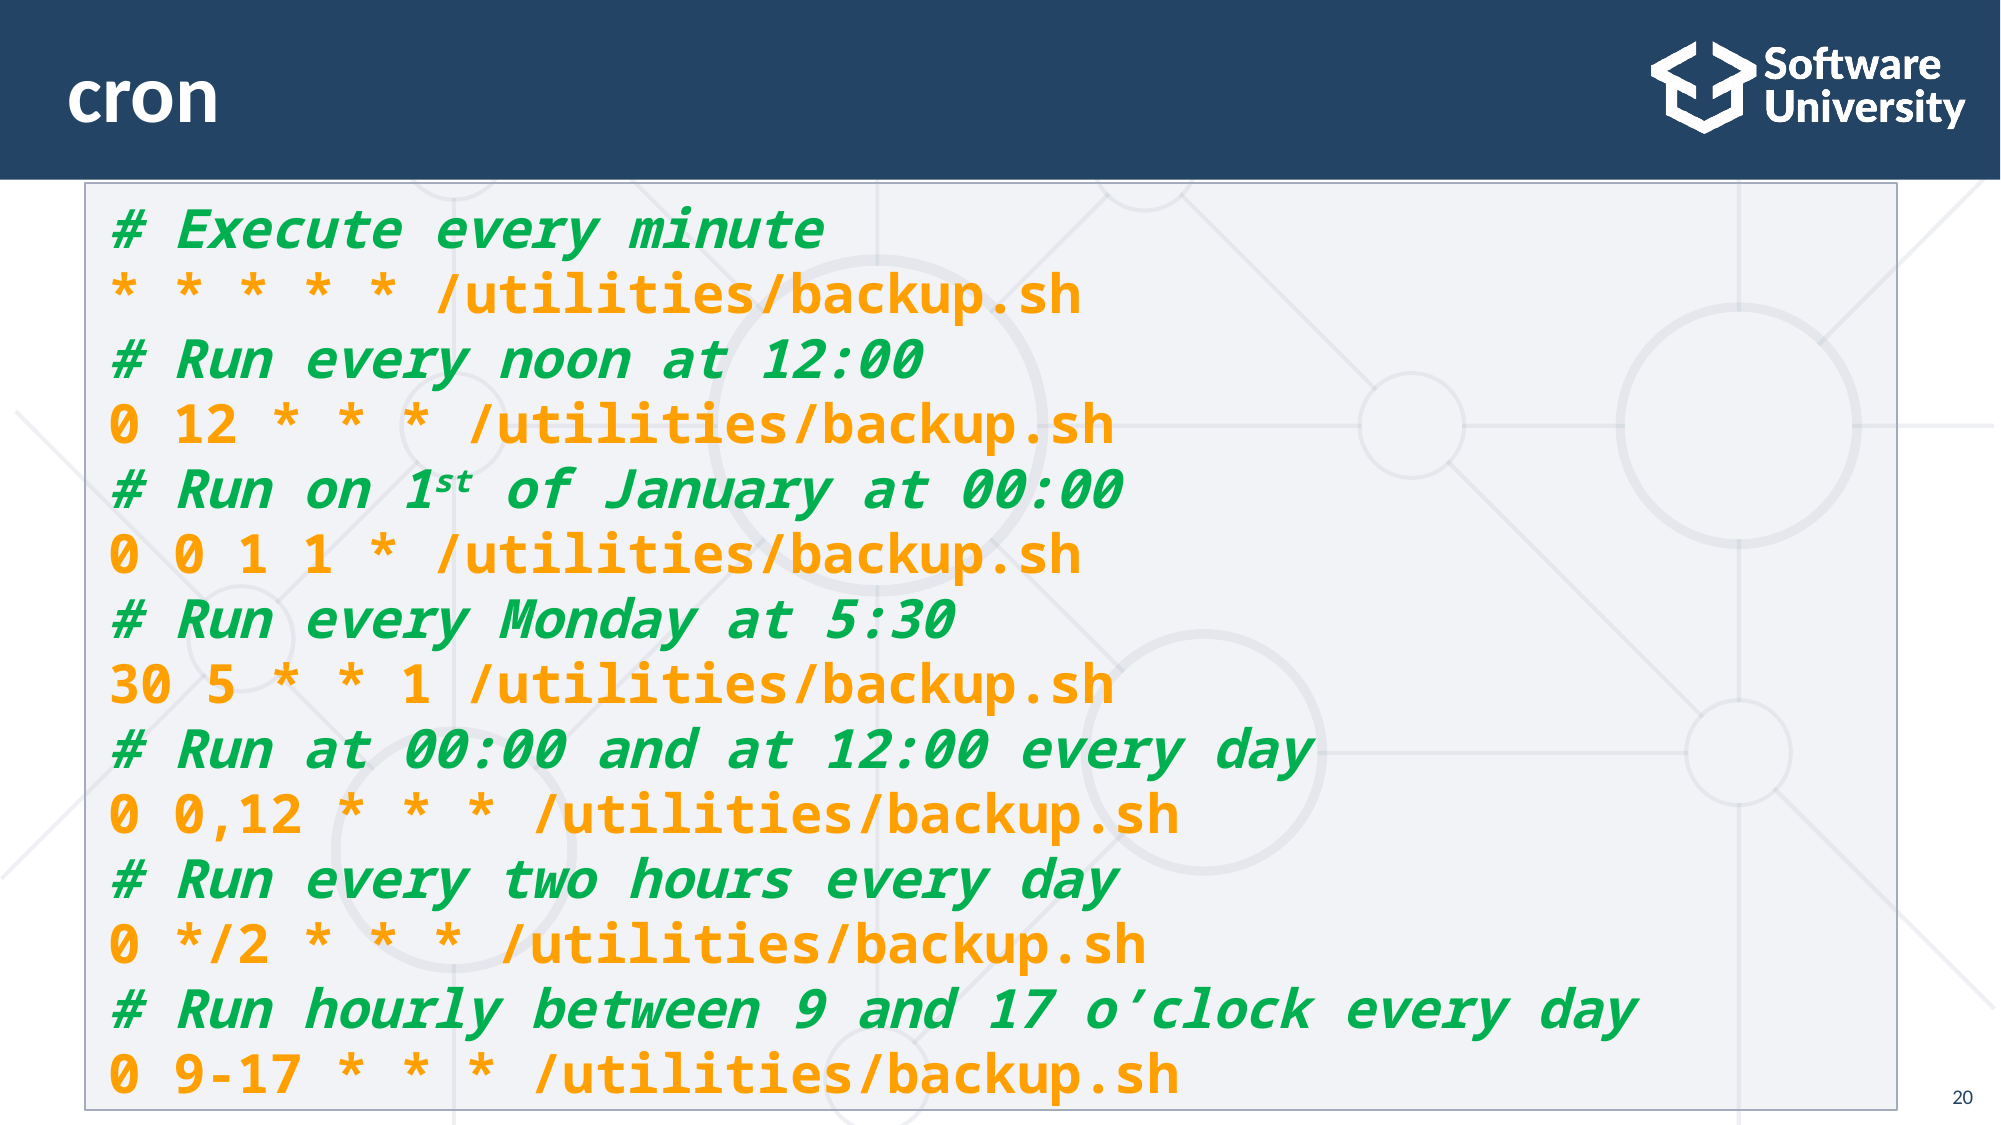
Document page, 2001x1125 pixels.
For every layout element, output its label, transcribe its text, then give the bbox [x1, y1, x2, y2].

picture [1651, 41, 1966, 134]
slide_number 20 [1927, 1067, 1989, 1117]
text_box # Execute every minute * * * * * /utilities/backup.sh # Run every noon at 12:00 0 12 * * * /utilities/backup.sh # Run on 1st of January at 00:00 0 0 1 1 * /utilities/backup.sh # Run every Monday at 5:30 30 5 * * 1 /utilities/backup.sh # Run at 00:00 and at 12:00 every day 0 0,12 * * * /utilities/backup.sh # Run every two hours every day 0 */2 * * * /utilities/backup.sh # Run hourly between 9 and 17 o’clock every day 0 9-17 * * * /utilities/backup.sh [84, 182, 1898, 1111]
title cron [31, 16, 1625, 162]
